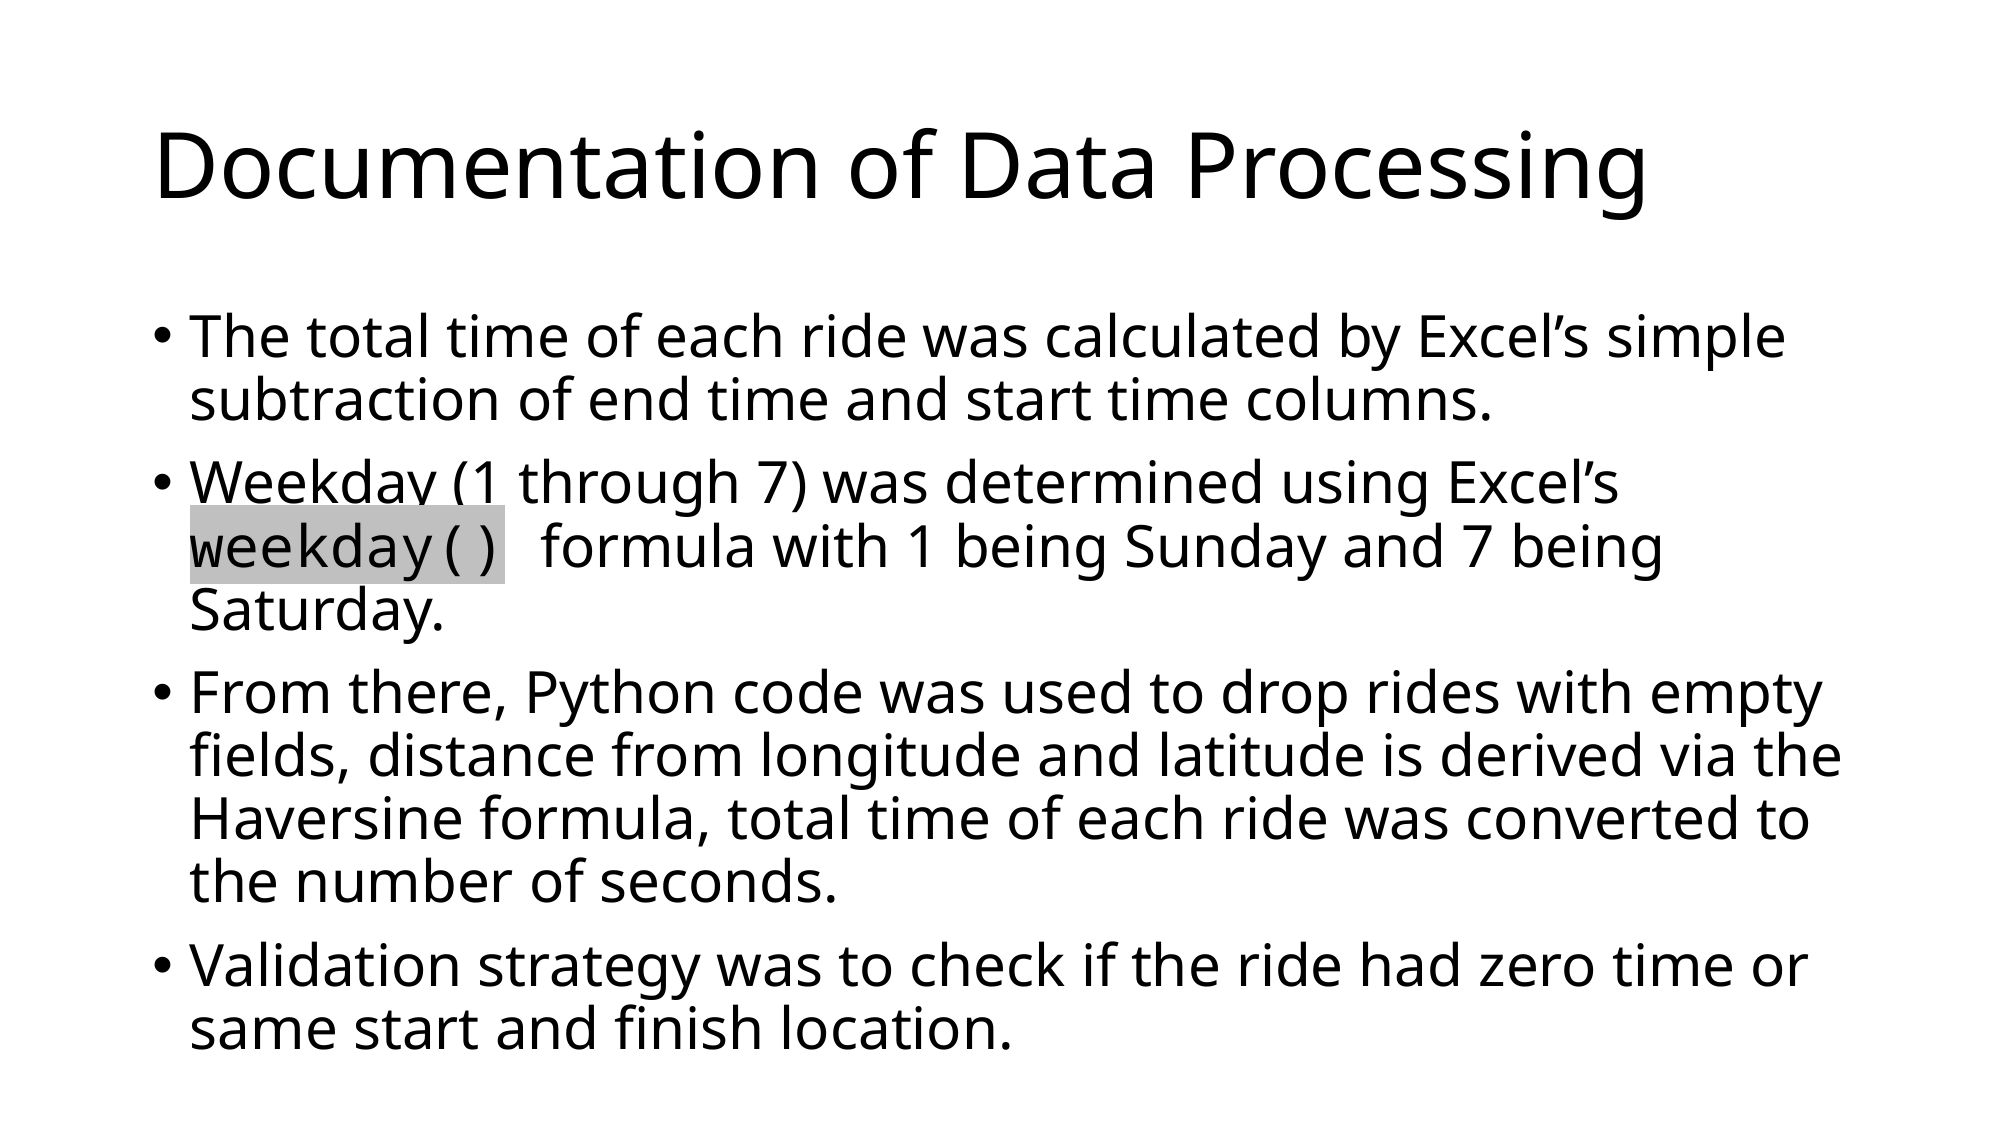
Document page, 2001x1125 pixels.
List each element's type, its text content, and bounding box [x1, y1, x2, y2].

list The total time of each ride was calculated by Excel’s simple subtraction of end time and start time columns. Weekday (1 through 7) was determined using Excel’s weekday() formula with 1 being Sunday and 7 being Saturday. From there, Python code was used to drop rides with empty fields, distance from longitude and latitude is derived via the Haversine formula, total time of each ride was converted to the number of seconds. Validation strategy was to check if the ride had zero time or same start and finish location. [137, 299, 1863, 1014]
title Documentation of Data Processing [137, 59, 1863, 278]
